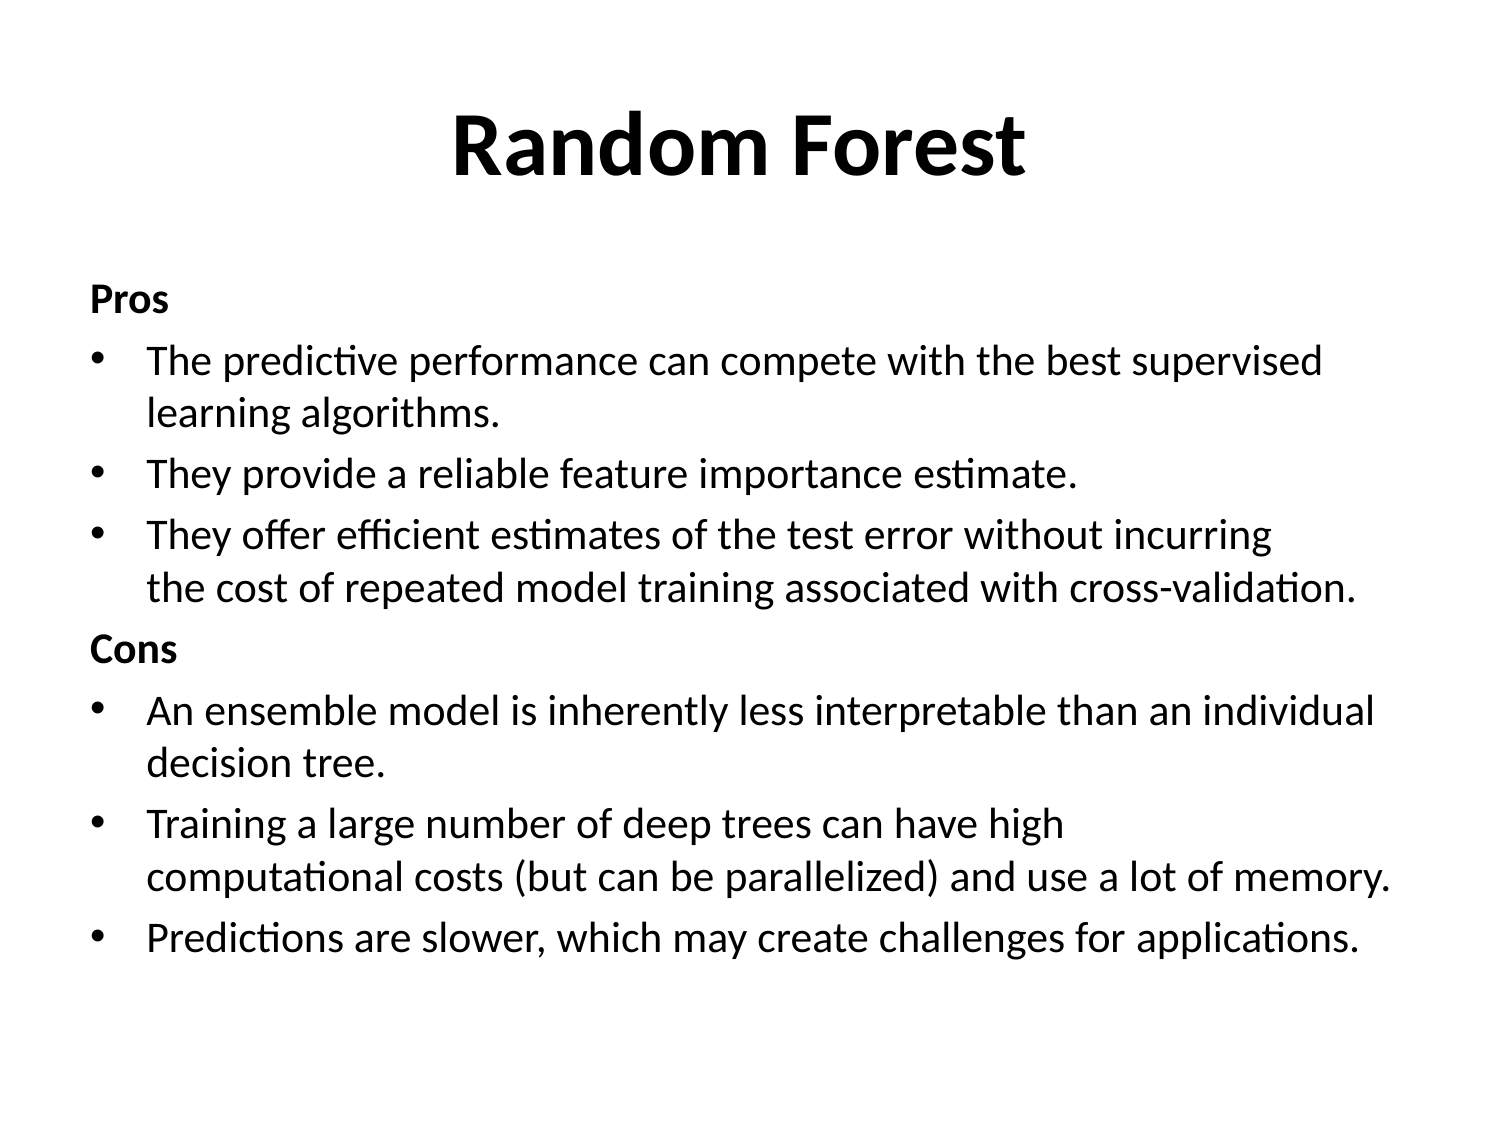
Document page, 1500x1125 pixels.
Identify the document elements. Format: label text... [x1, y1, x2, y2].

list Pros The predictive performance can compete with the best supervised learning algorithms. They provide a reliable feature importance estimate. They offer efficient estimates of the test error without incurring the cost of repeated model training associated with cross-validation. Cons An ensemble model is inherently less interpretable than an individual decision tree. Training a large number of deep trees can have high computational costs (but can be parallelized) and use a lot of memory. Predictions are slower, which may create challenges for applications. [75, 262, 1425, 1005]
title Random Forest [75, 45, 1425, 233]
